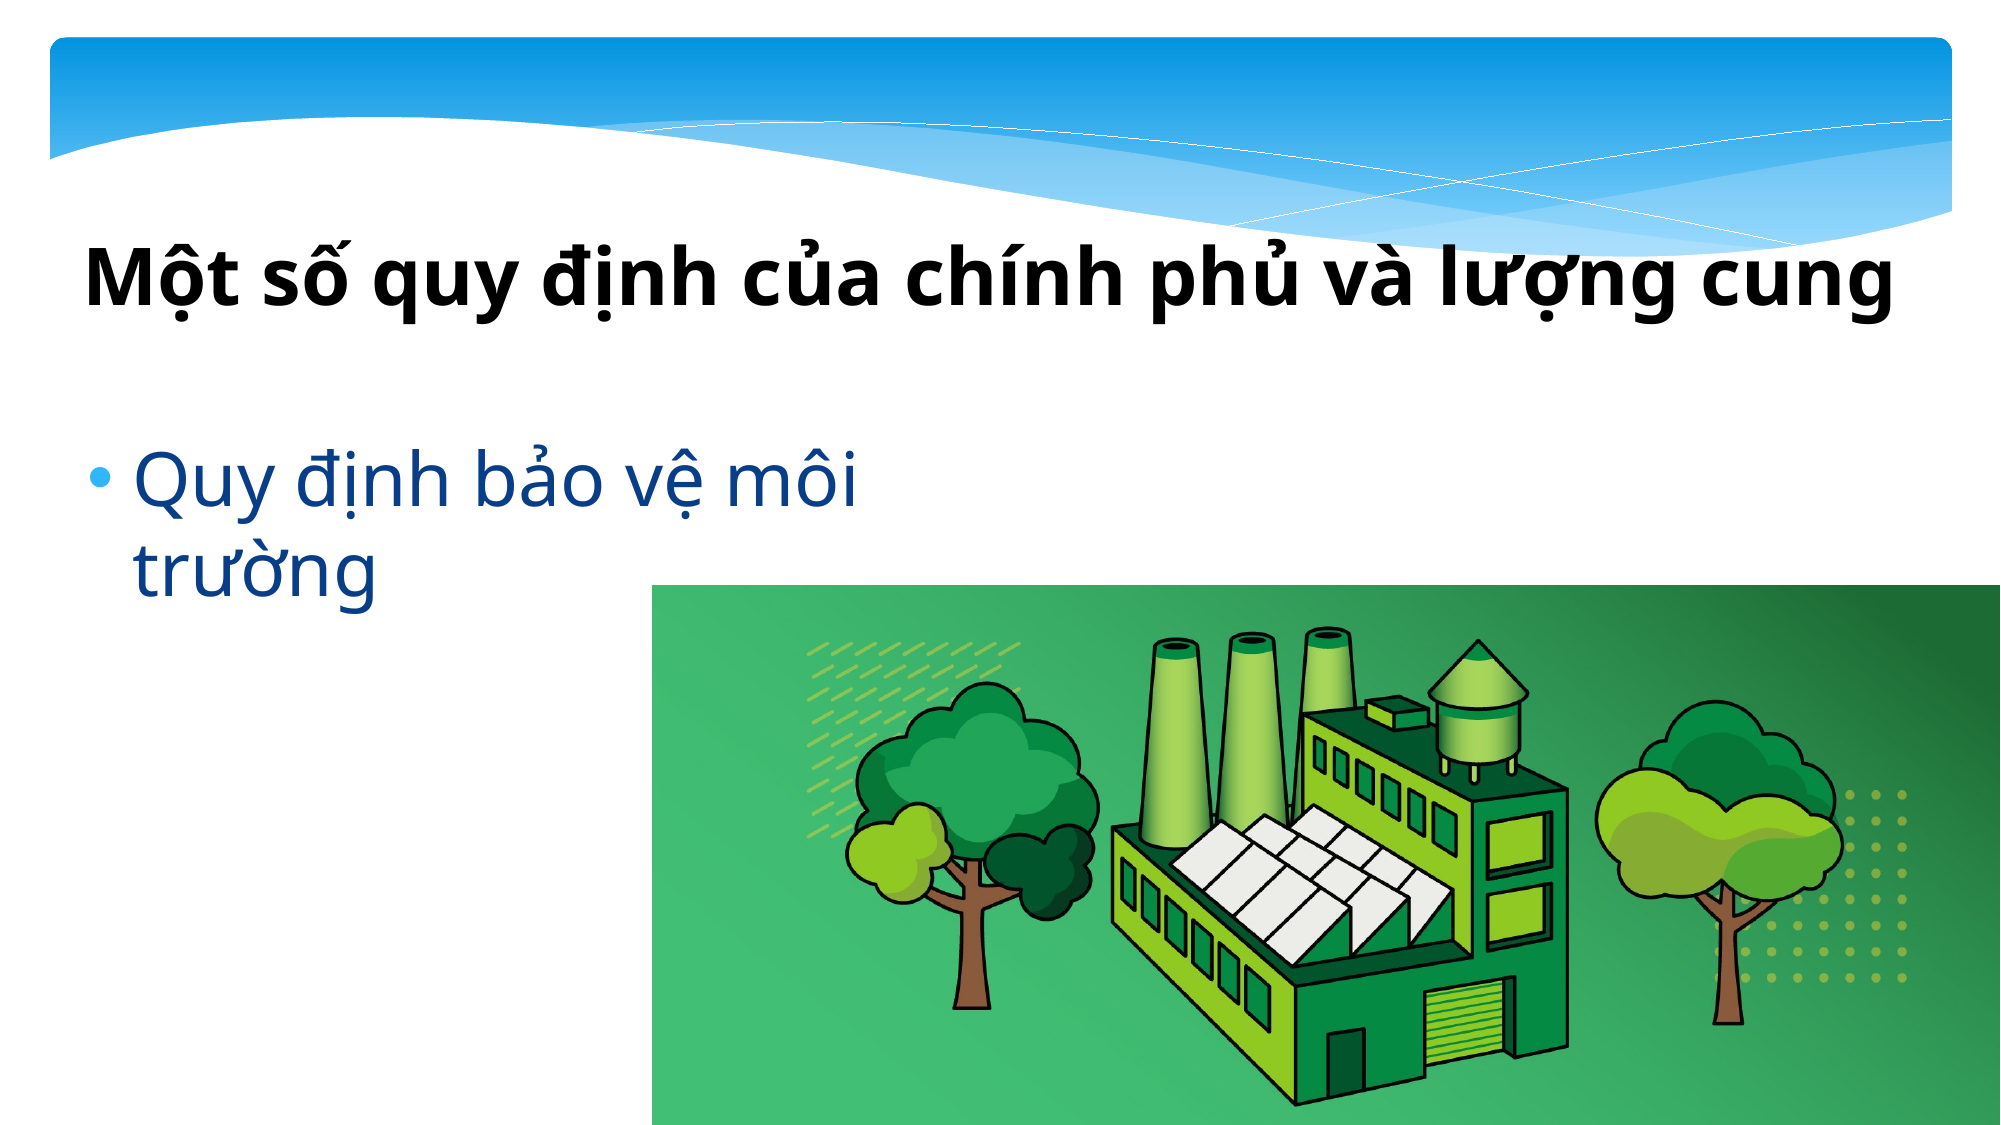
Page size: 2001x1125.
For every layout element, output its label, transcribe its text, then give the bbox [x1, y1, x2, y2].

text_box Quy định bảo vệ môi trường [72, 424, 878, 701]
text_box Một số quy định của chính phủ và lượng cung [55, 218, 1925, 425]
picture [652, 585, 2000, 1125]
